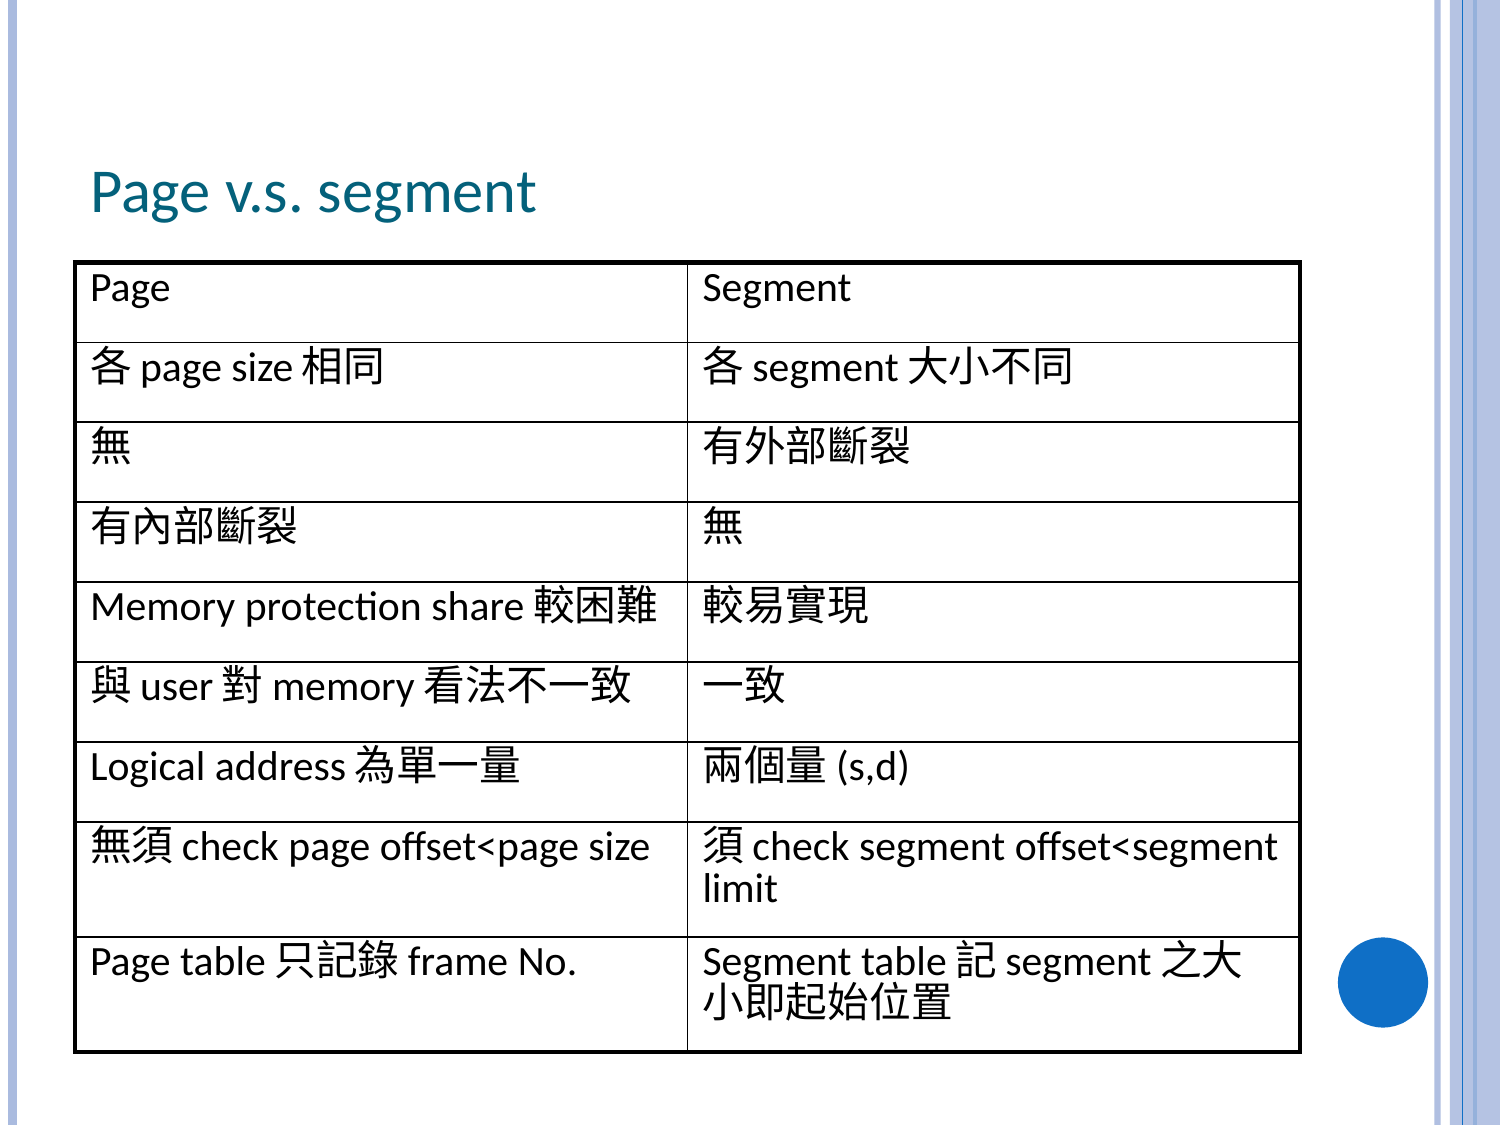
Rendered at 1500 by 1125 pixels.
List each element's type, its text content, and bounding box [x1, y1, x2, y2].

table_cell 有內部斷裂 [77, 503, 687, 581]
table_cell 無 [688, 503, 1298, 581]
table_cell 各segment大小不同 [688, 343, 1298, 421]
title Page v.s. segment [75, 45, 1300, 233]
table_cell 無須check page offset<page size [77, 823, 687, 936]
table_cell Memory protection share較困難 [77, 583, 687, 661]
table_cell Logical address為單一量 [77, 743, 687, 821]
table_header Page [77, 265, 687, 342]
table_cell Page table只記錄frame No. [77, 938, 687, 1050]
table_cell 各page size相同 [77, 343, 687, 421]
table_cell 兩個量(s,d) [688, 743, 1298, 821]
table_header Segment [688, 265, 1298, 342]
table_cell 較易實現 [688, 583, 1298, 661]
table_cell 一致 [688, 663, 1298, 741]
table_cell 有外部斷裂 [688, 423, 1298, 501]
table_cell 與user對memory看法不一致 [77, 663, 687, 741]
table_cell Segment table記segment之大小即起始位置 [688, 938, 1298, 1050]
table_cell 無 [77, 423, 687, 501]
table_cell 須check segment offset<segment limit [688, 823, 1298, 936]
